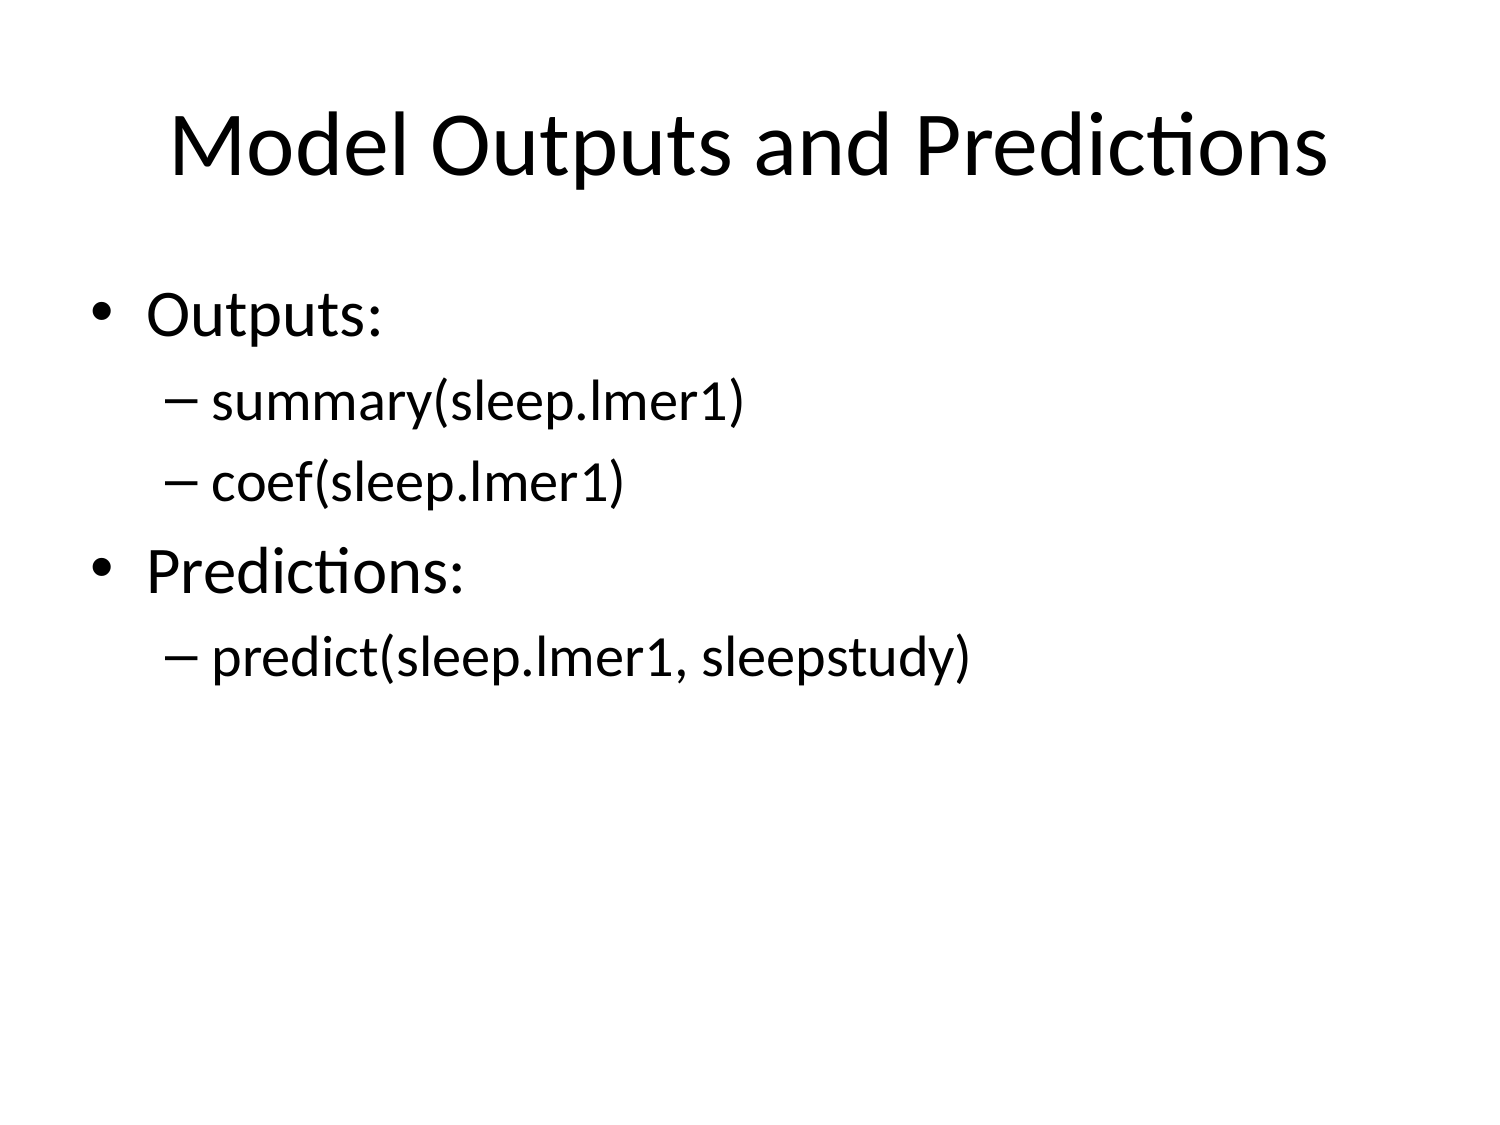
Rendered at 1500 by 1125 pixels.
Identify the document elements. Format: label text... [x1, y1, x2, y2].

title Model Outputs and Predictions [75, 45, 1425, 233]
list Outputs: summary(sleep.lmer1) coef(sleep.lmer1) Predictions: predict(sleep.lmer1, sleepstudy) [75, 262, 1425, 1005]
